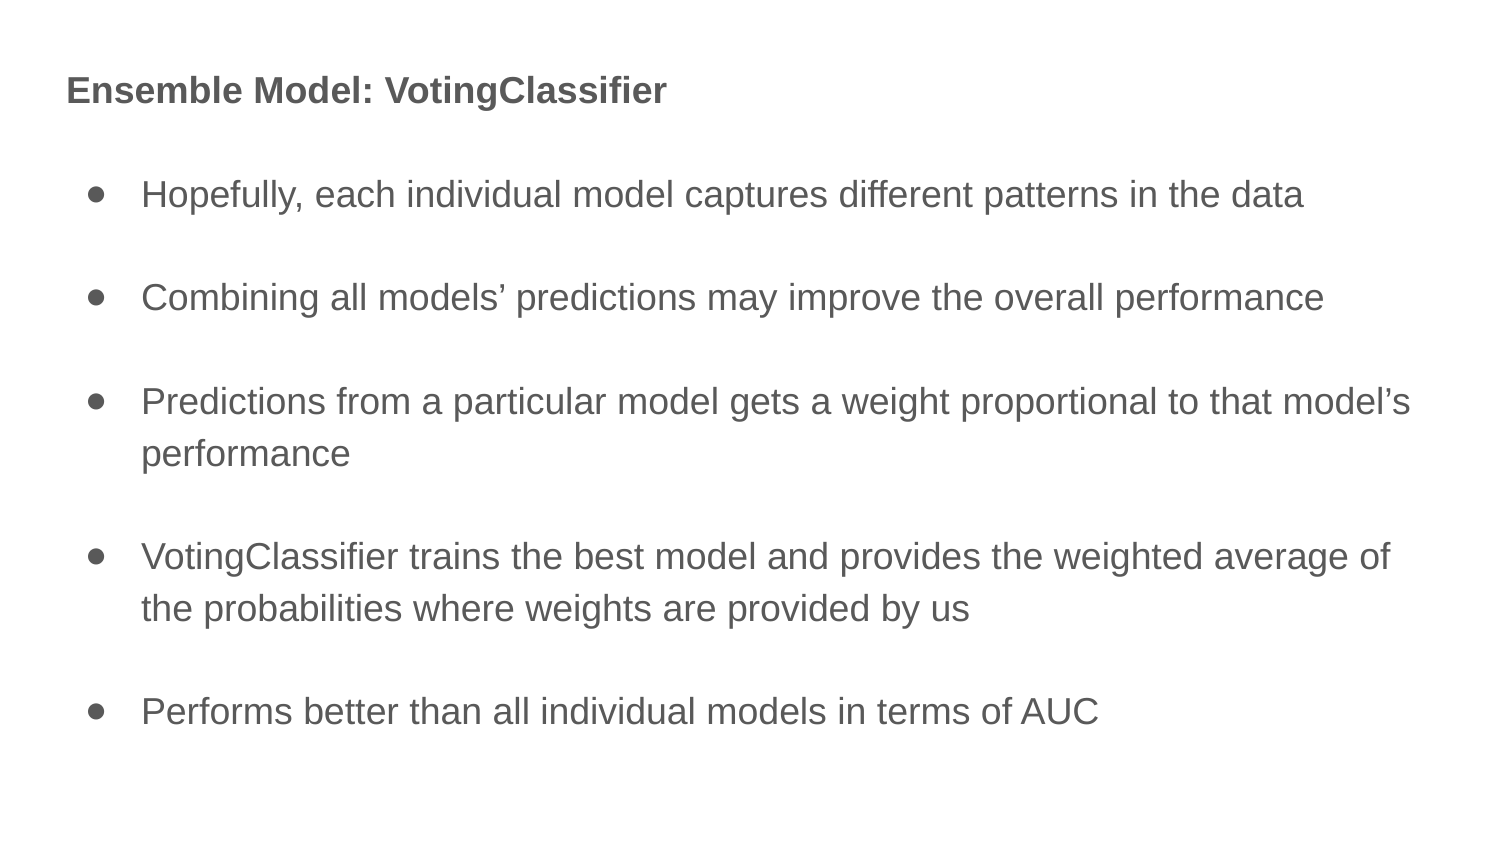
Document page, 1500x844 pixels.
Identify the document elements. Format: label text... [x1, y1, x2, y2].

list Ensemble Model: VotingClassifier Hopefully, each individual model captures different patterns in the data Combining all models’ predictions may improve the overall performance Predictions from a particular model gets a weight proportional to that model’s performance VotingClassifier trains the best model and provides the weighted average of the probabilities where weights are provided by us Performs better than all individual models in terms of AUC [51, 44, 1449, 750]
